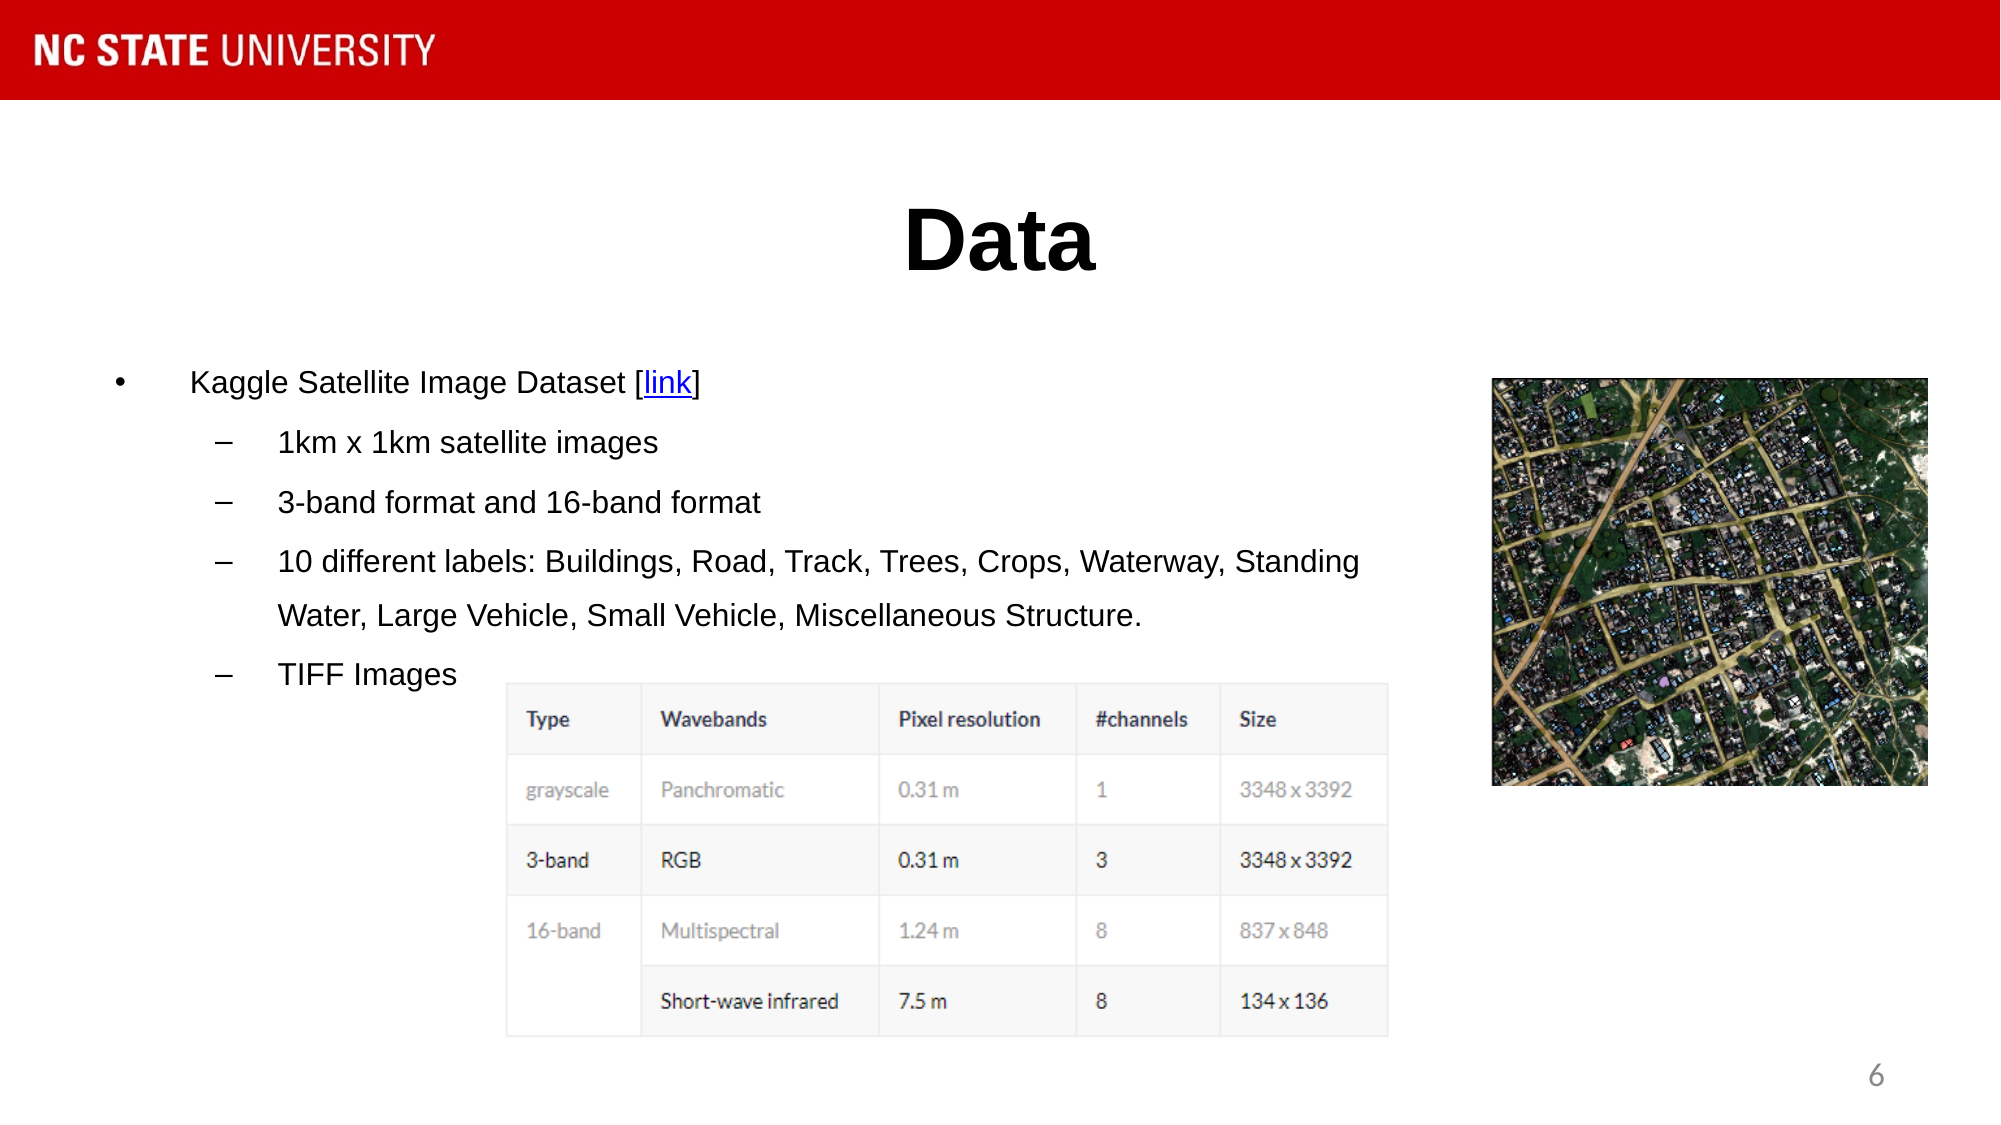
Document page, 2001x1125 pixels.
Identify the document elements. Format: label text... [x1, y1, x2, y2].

slide_number ‹#› [1433, 1042, 1900, 1103]
picture [1491, 378, 1928, 787]
list Kaggle Satellite Image Dataset [link] 1km x 1km satellite images 3-band format and 16-band format 10 different labels: Buildings, Road, Track, Trees, Crops, Waterway, Standing Water, Large Vehicle, Small Vehicle, Miscellaneous Structure. TIFF Images [99, 339, 1458, 786]
picture [0, 0, 2001, 100]
title Data [99, 147, 1900, 323]
picture [500, 669, 1406, 1056]
